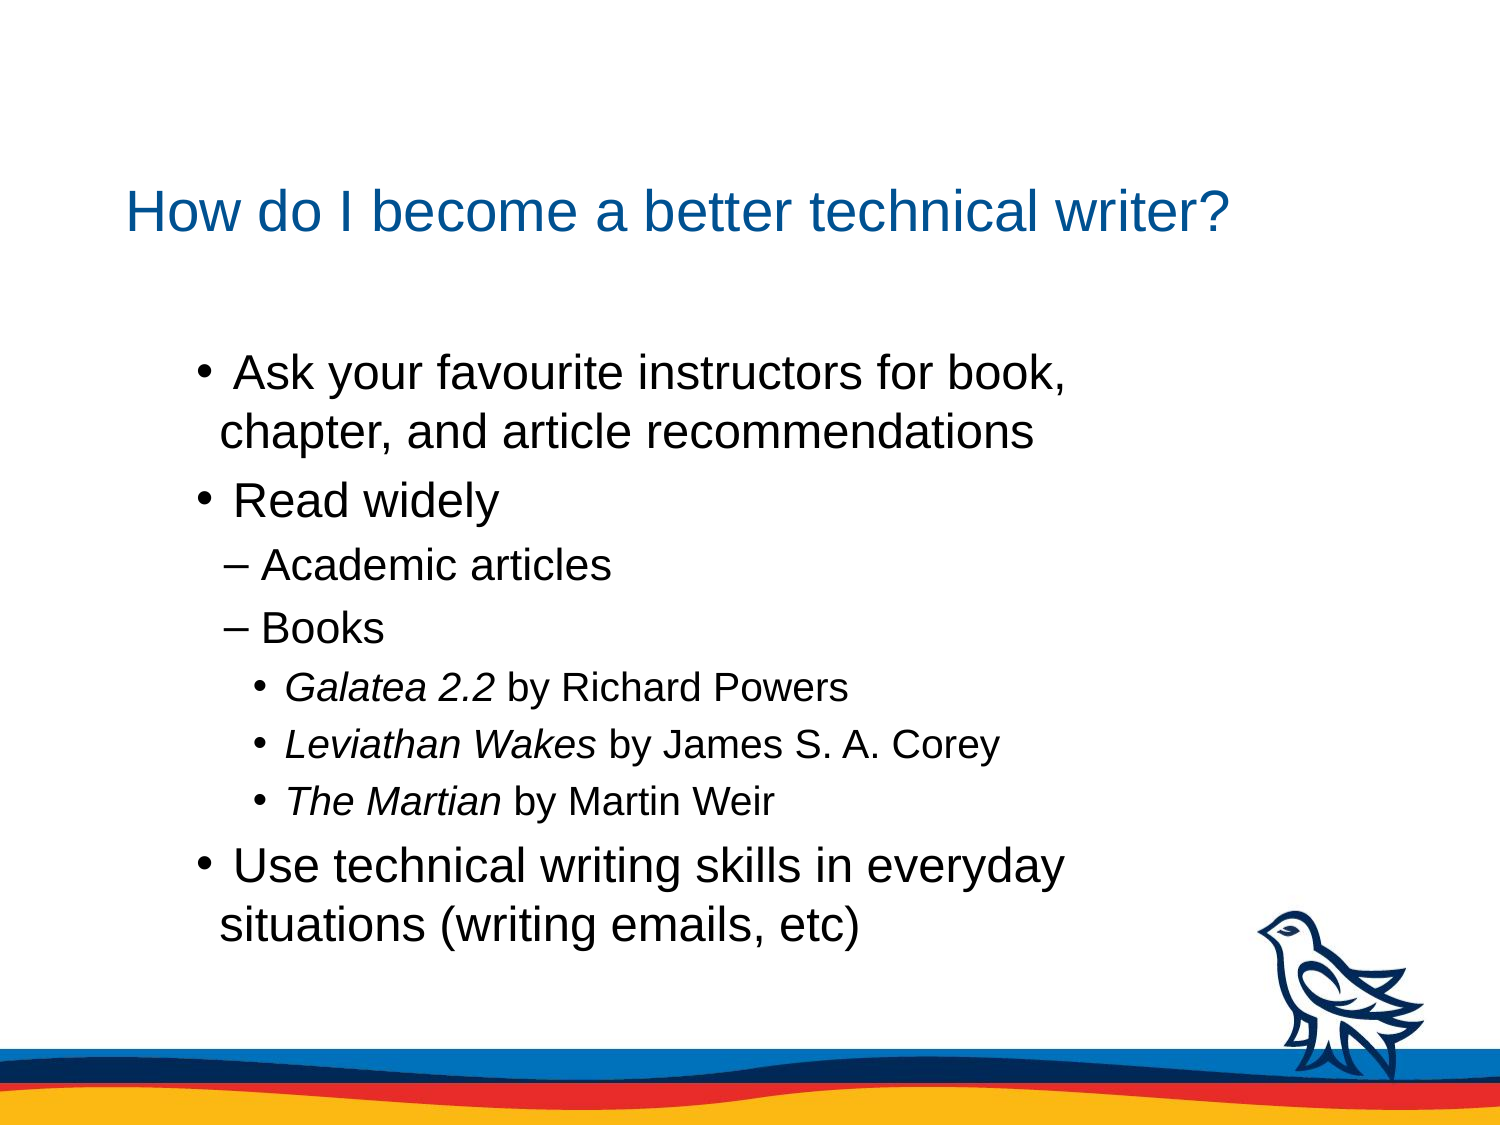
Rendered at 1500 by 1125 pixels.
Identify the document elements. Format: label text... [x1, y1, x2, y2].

title How do I become a better technical writer? [110, 114, 1423, 302]
list Ask your favourite instructors for book, chapter, and article recommendations Read widely Academic articles Books Galatea 2.2 by Richard Powers Leviathan Wakes by James S. A. Corey The Martian by Martin Weir Use technical writing skills in everyday situations (writing emails, etc) [181, 333, 1209, 961]
picture [0, 0, 1500, 1125]
